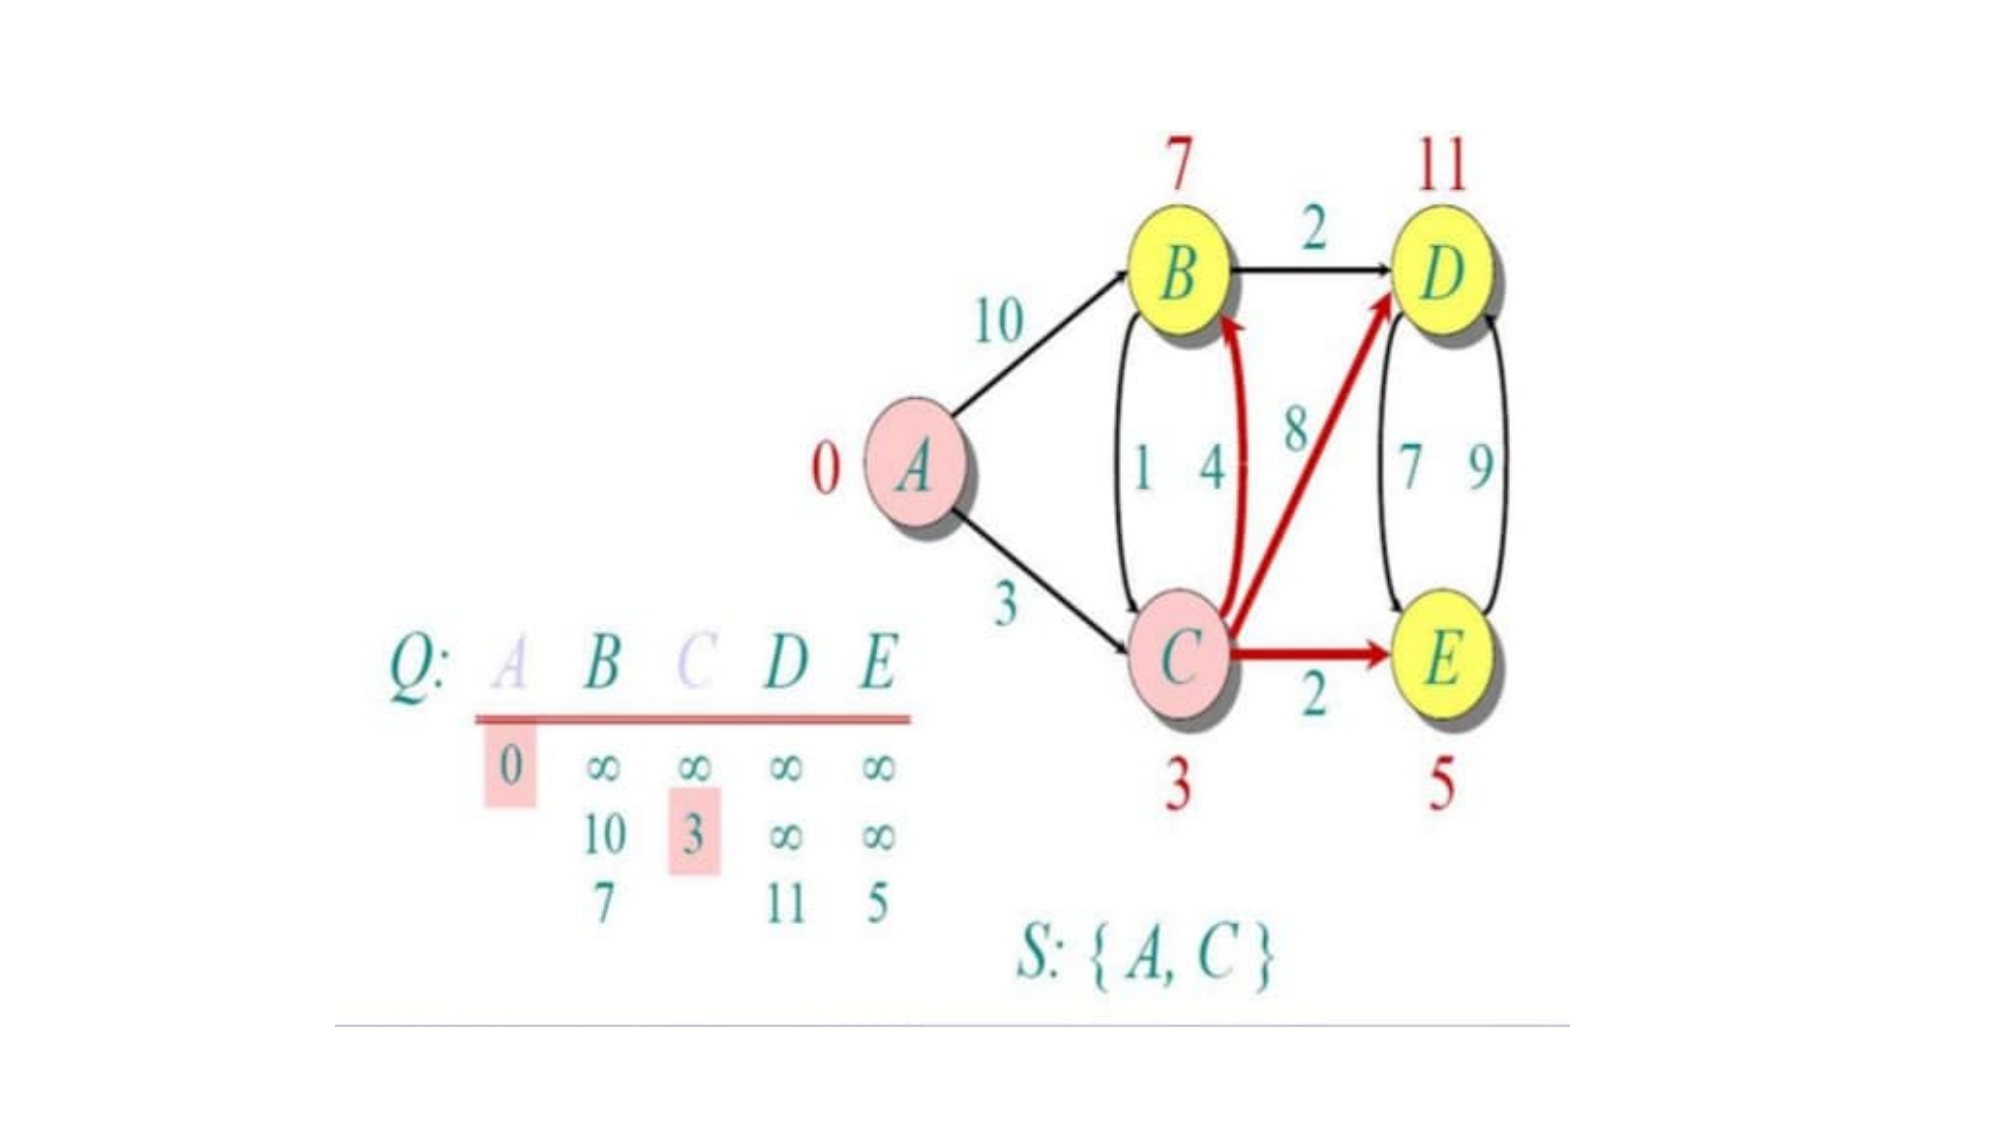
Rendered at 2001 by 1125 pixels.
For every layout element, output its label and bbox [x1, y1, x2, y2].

picture [335, 130, 1570, 1027]
